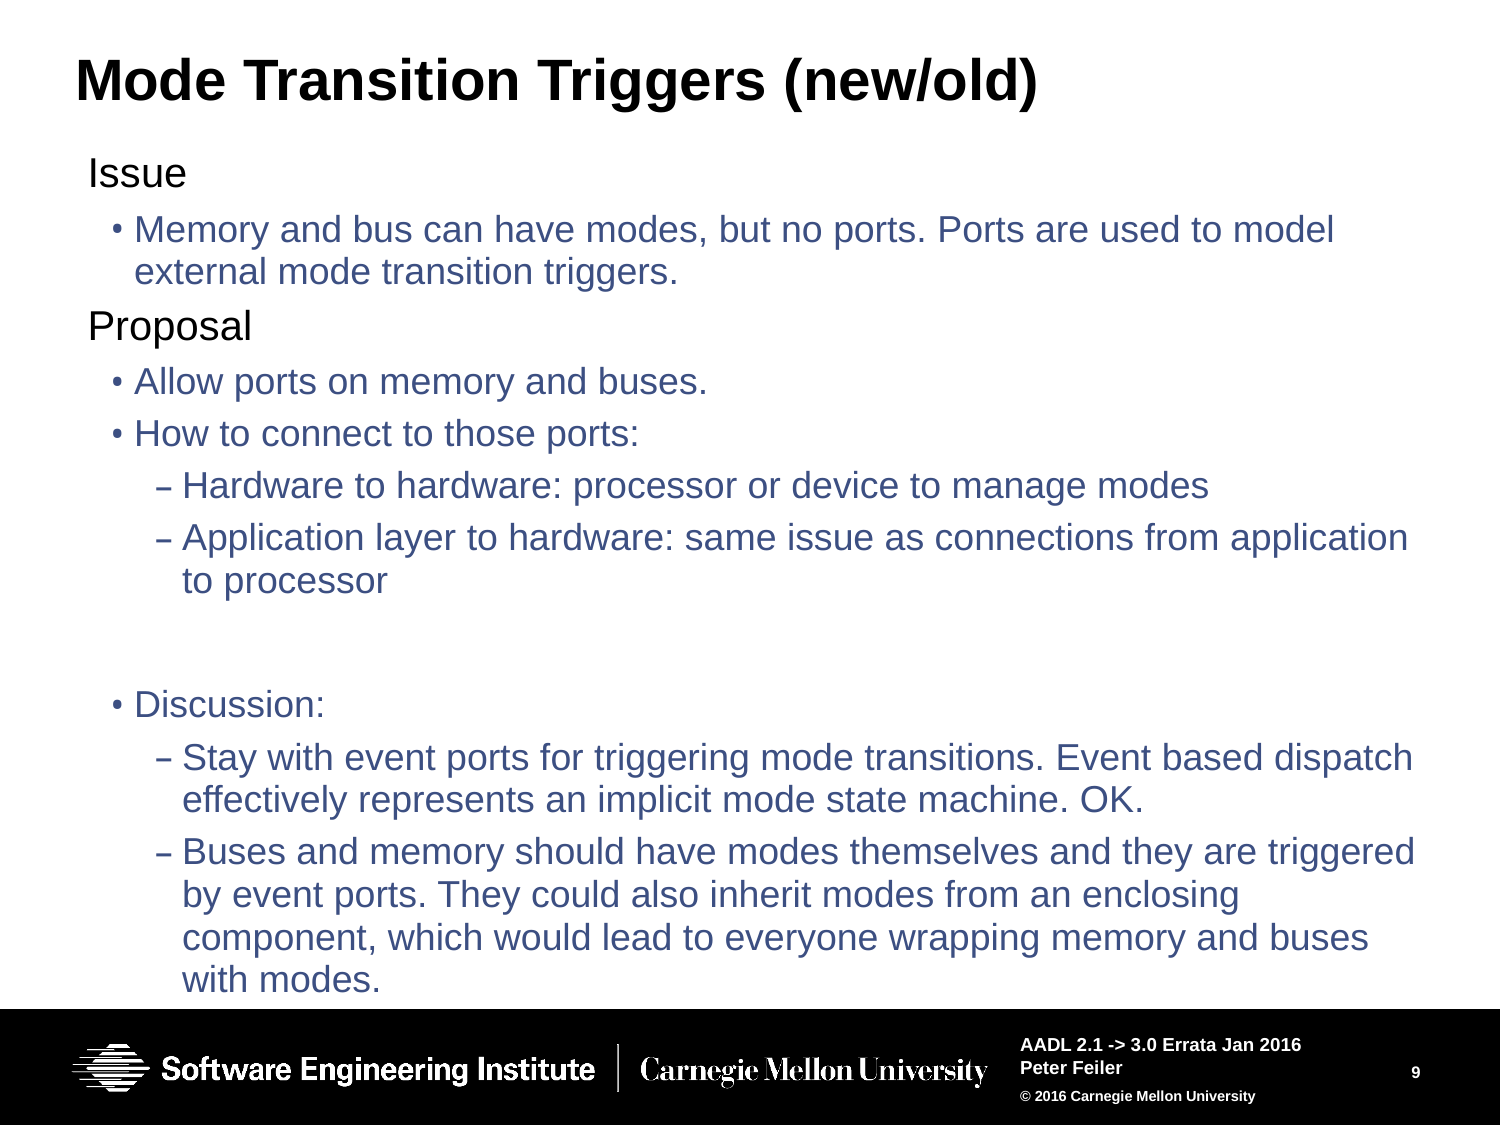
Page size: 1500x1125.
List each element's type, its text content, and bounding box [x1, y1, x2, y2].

title Mode Transition Triggers (new/old) [74, 49, 1427, 114]
list Issue Memory and bus can have modes, but no ports. Ports are used to model external mode transition triggers. Proposal Allow ports on memory and buses. How to connect to those ports: Hardware to hardware: processor or device to manage modes Application layer to hardware: same issue as connections from application to processor Discussion: Stay with event ports for triggering mode transitions. Event based dispatch effectively represents an implicit mode state machine. OK. Buses and memory should have modes themselves and they are triggered by event ports. They could also inherit modes from an enclosing component, which would lead to everyone wrapping memory and buses with modes. [87, 149, 1440, 963]
picture [71, 1044, 988, 1092]
